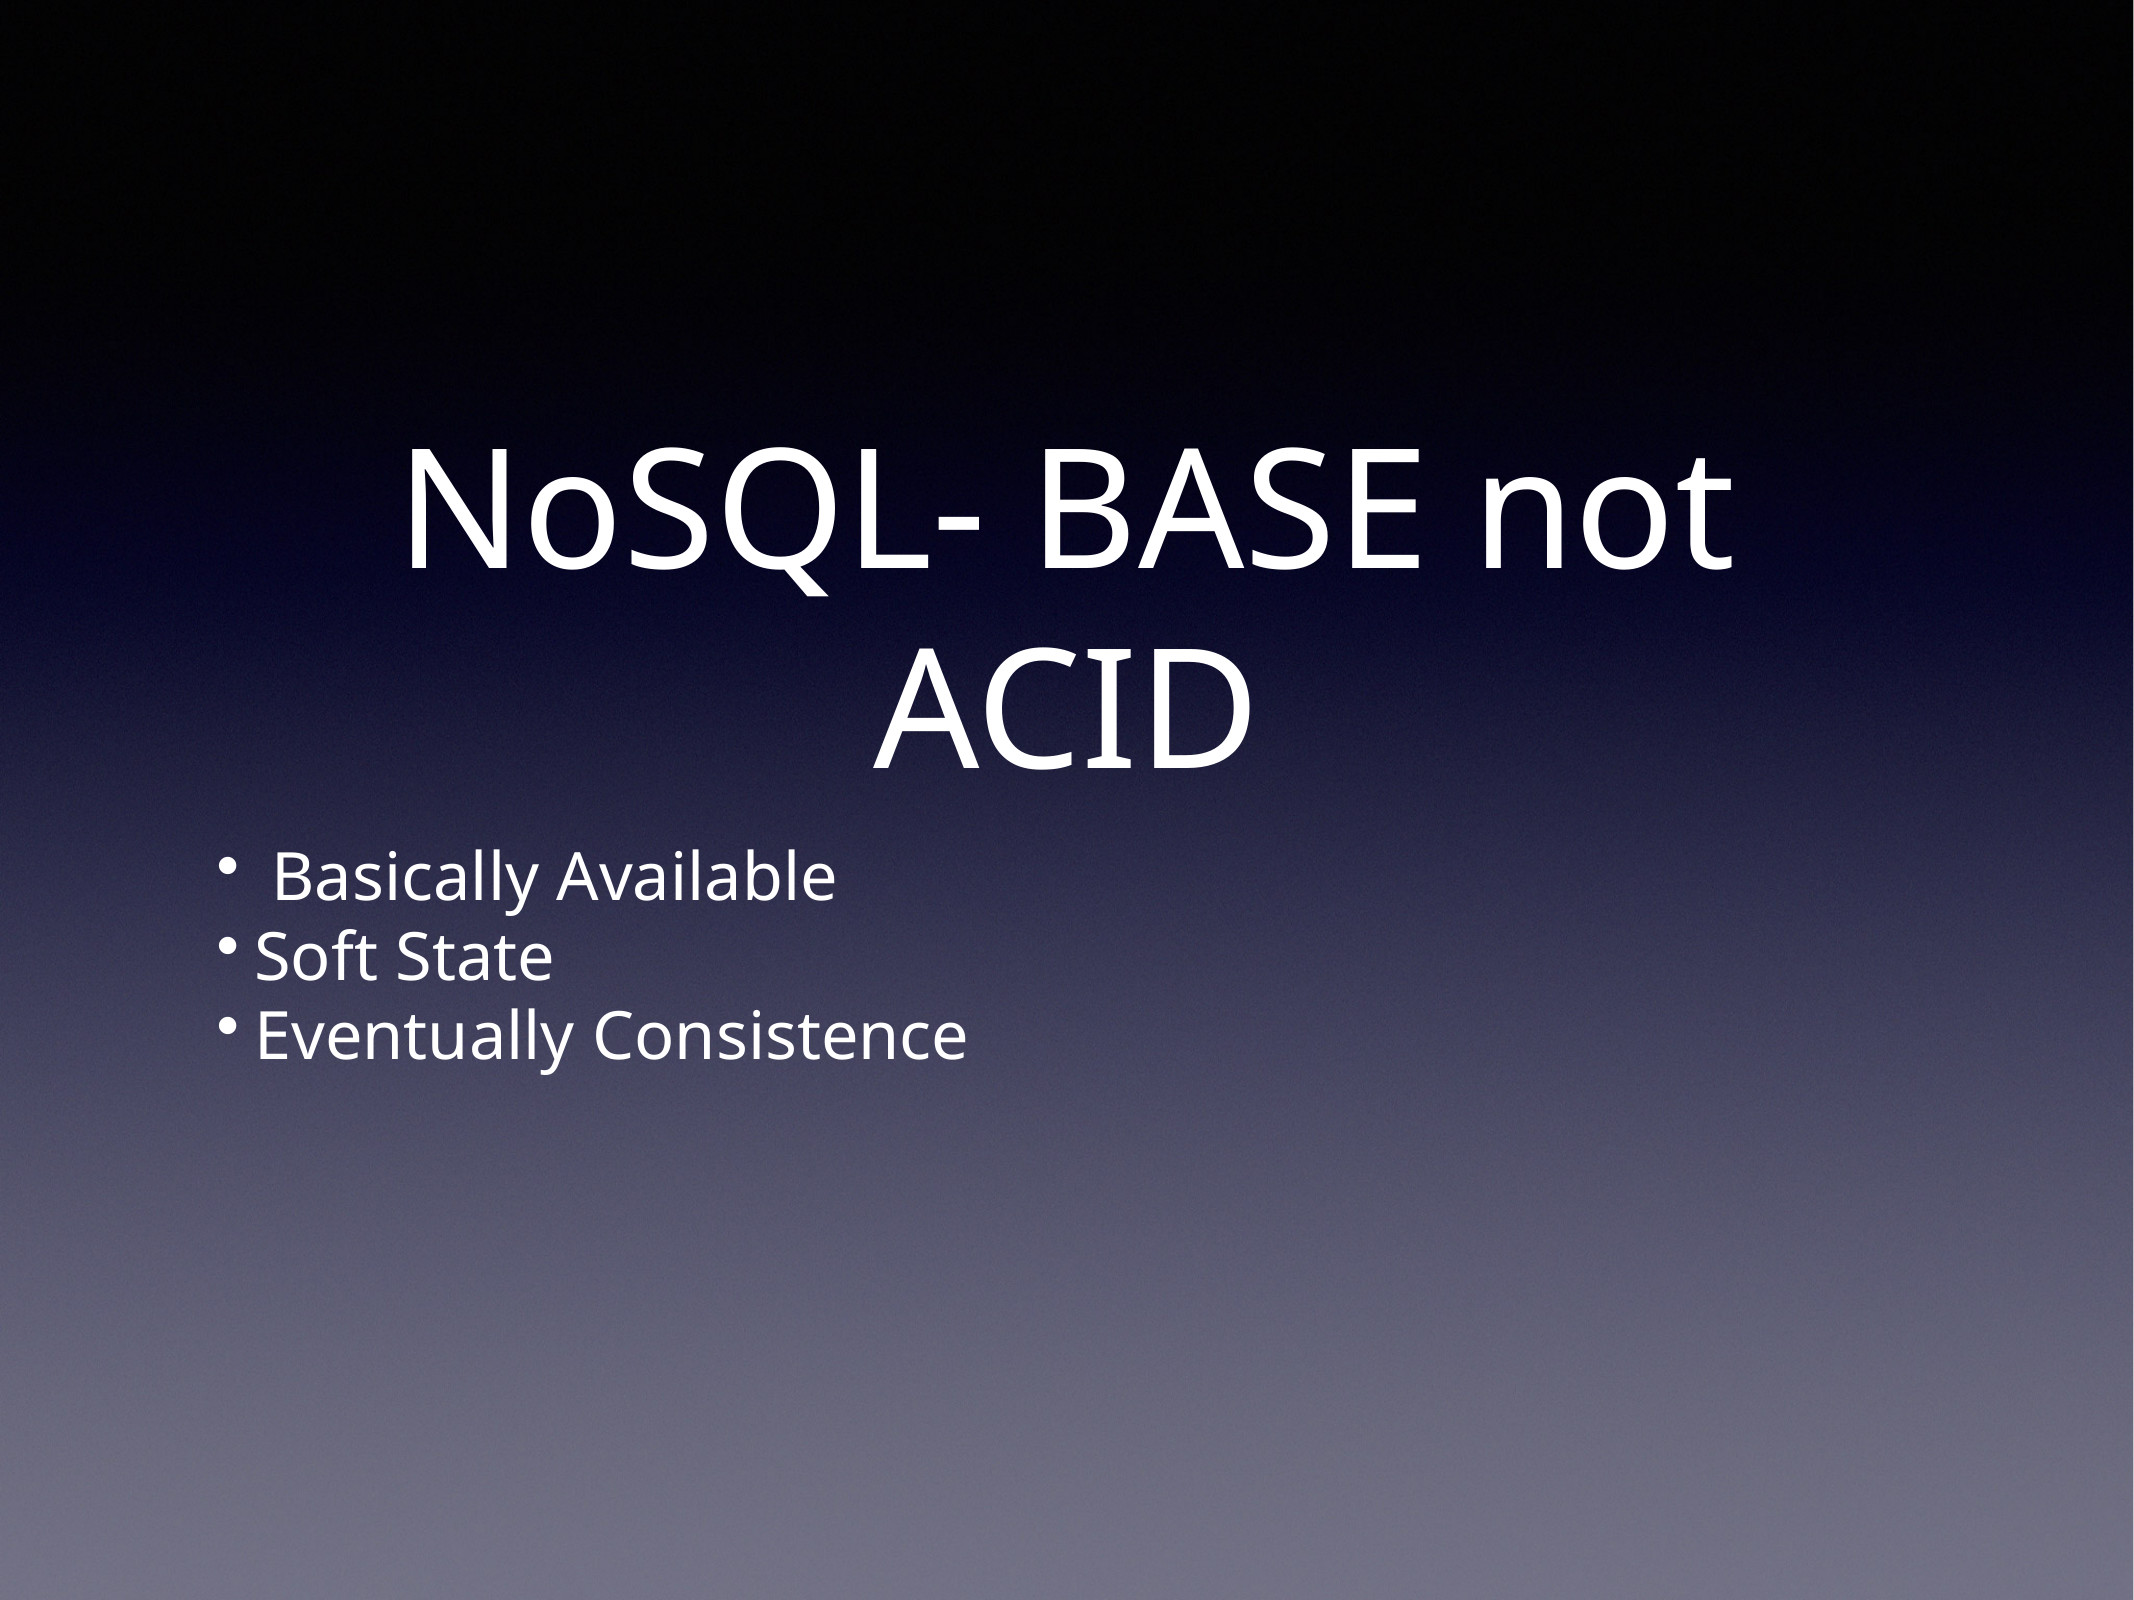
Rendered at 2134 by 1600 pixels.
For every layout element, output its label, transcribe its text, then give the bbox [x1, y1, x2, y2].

picture [0, 0, 2134, 1600]
subtitle Basically Available Soft State Eventually Consistence [207, 824, 1982, 1403]
title NoSQL- BASE not ACID [207, 268, 1926, 811]
